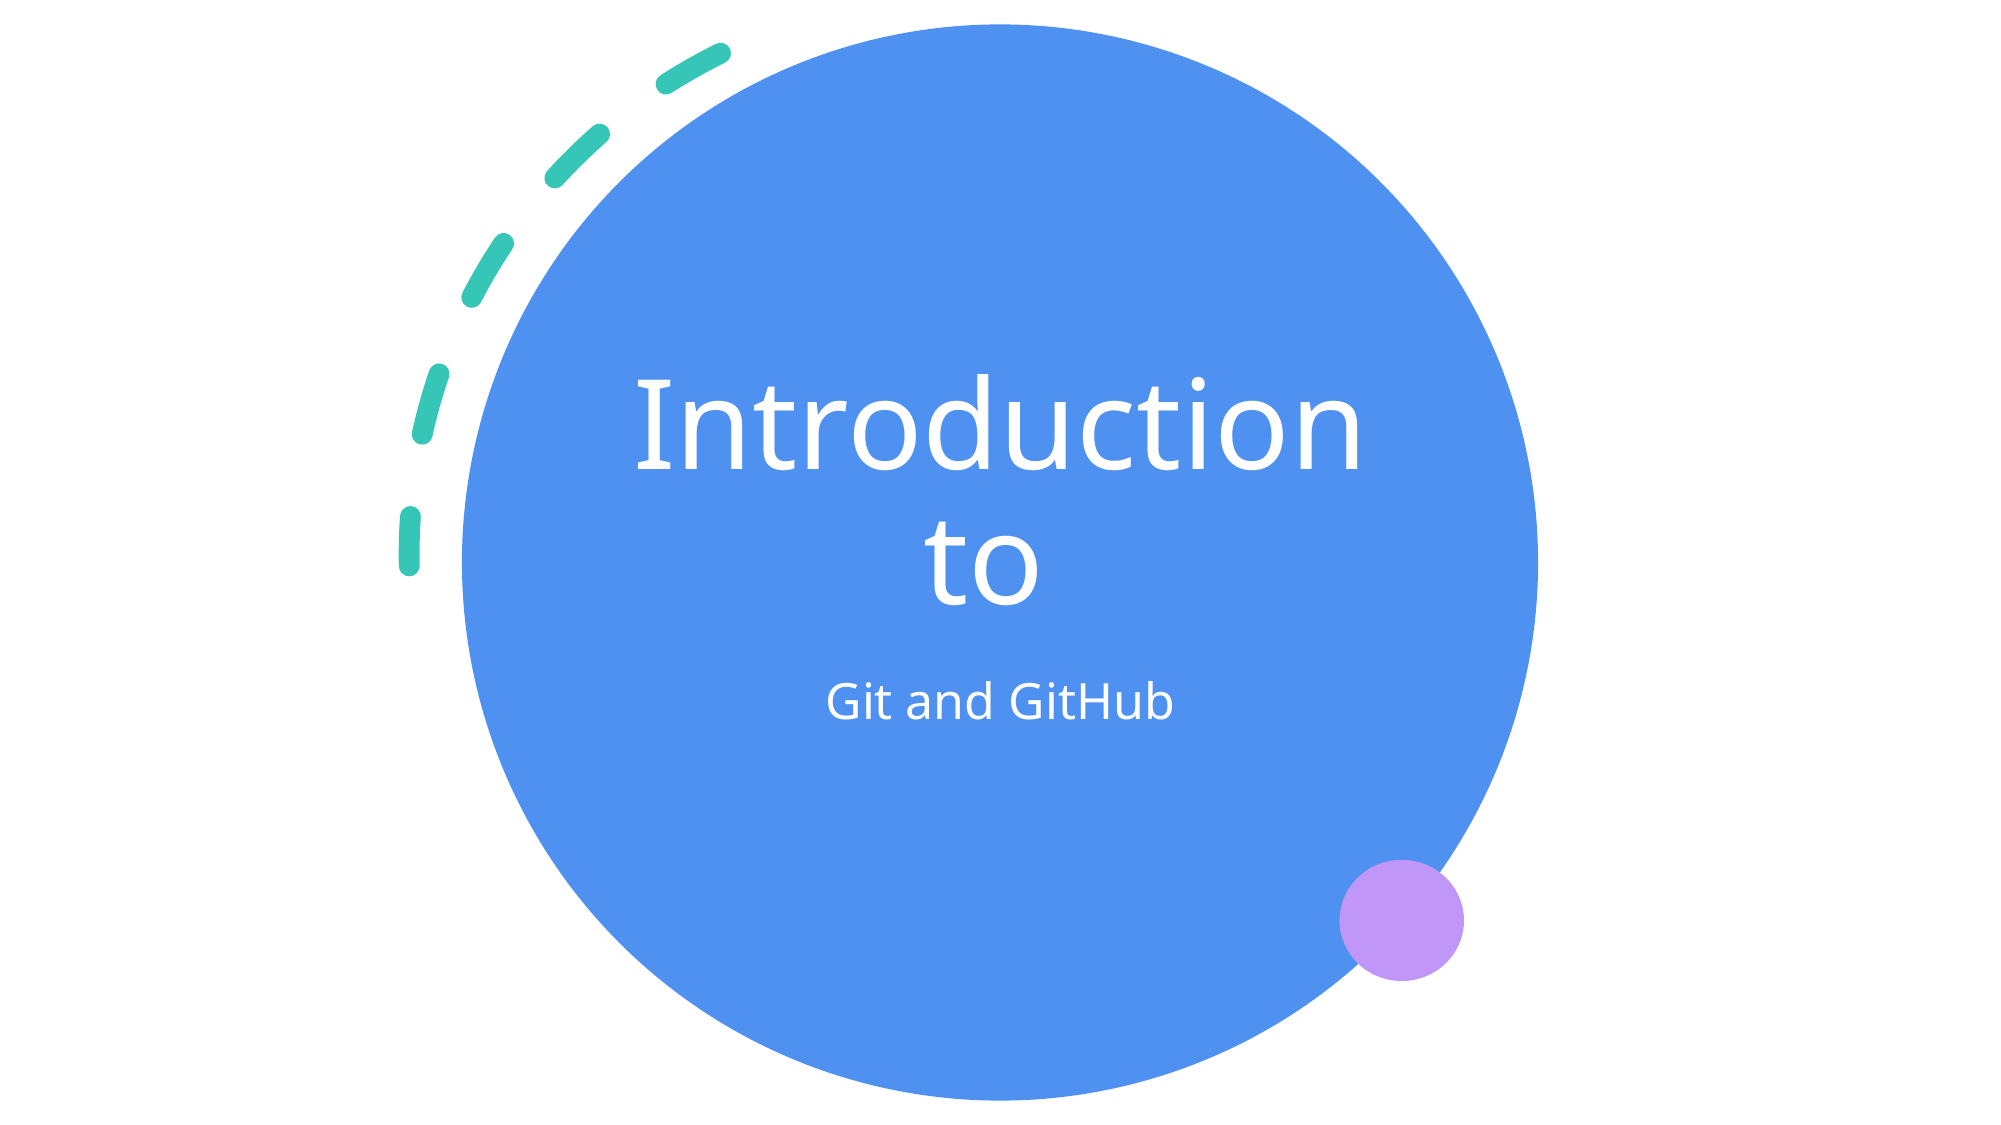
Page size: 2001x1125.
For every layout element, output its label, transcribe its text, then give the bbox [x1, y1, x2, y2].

list Git and GitHub [544, 668, 1457, 921]
title Introduction to [544, 226, 1457, 639]
